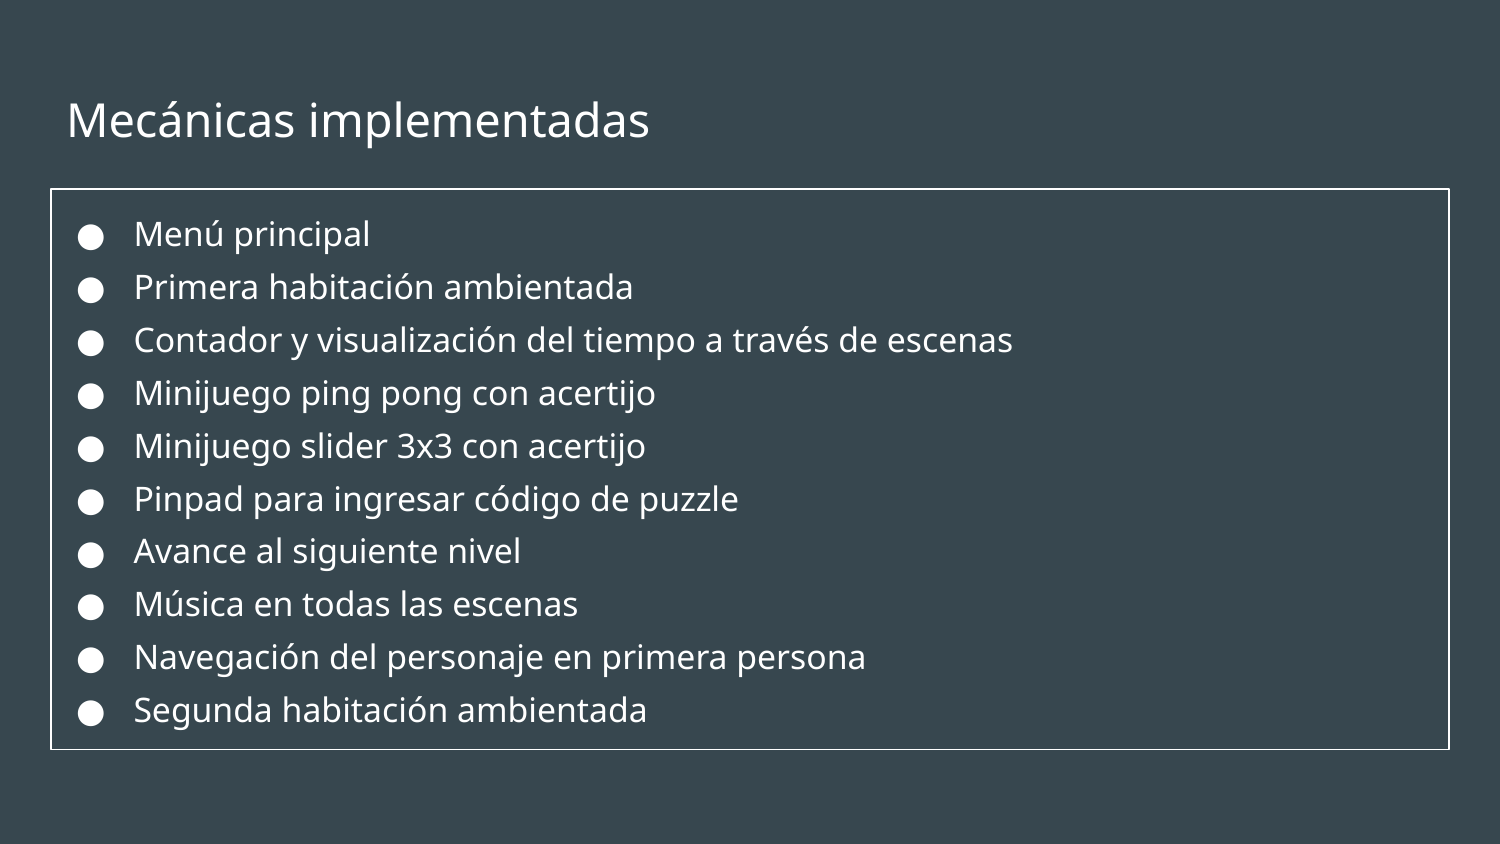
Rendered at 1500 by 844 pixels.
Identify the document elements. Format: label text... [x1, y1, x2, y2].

title Mecánicas implementadas [51, 72, 1449, 167]
list Menú principal Primera habitación ambientada Contador y visualización del tiempo a través de escenas Minijuego ping pong con acertijo Minijuego slider 3x3 con acertijo Pinpad para ingresar código de puzzle Avance al siguiente nivel Música en todas las escenas Navegación del personaje en primera persona Segunda habitación ambientada [51, 189, 1449, 750]
